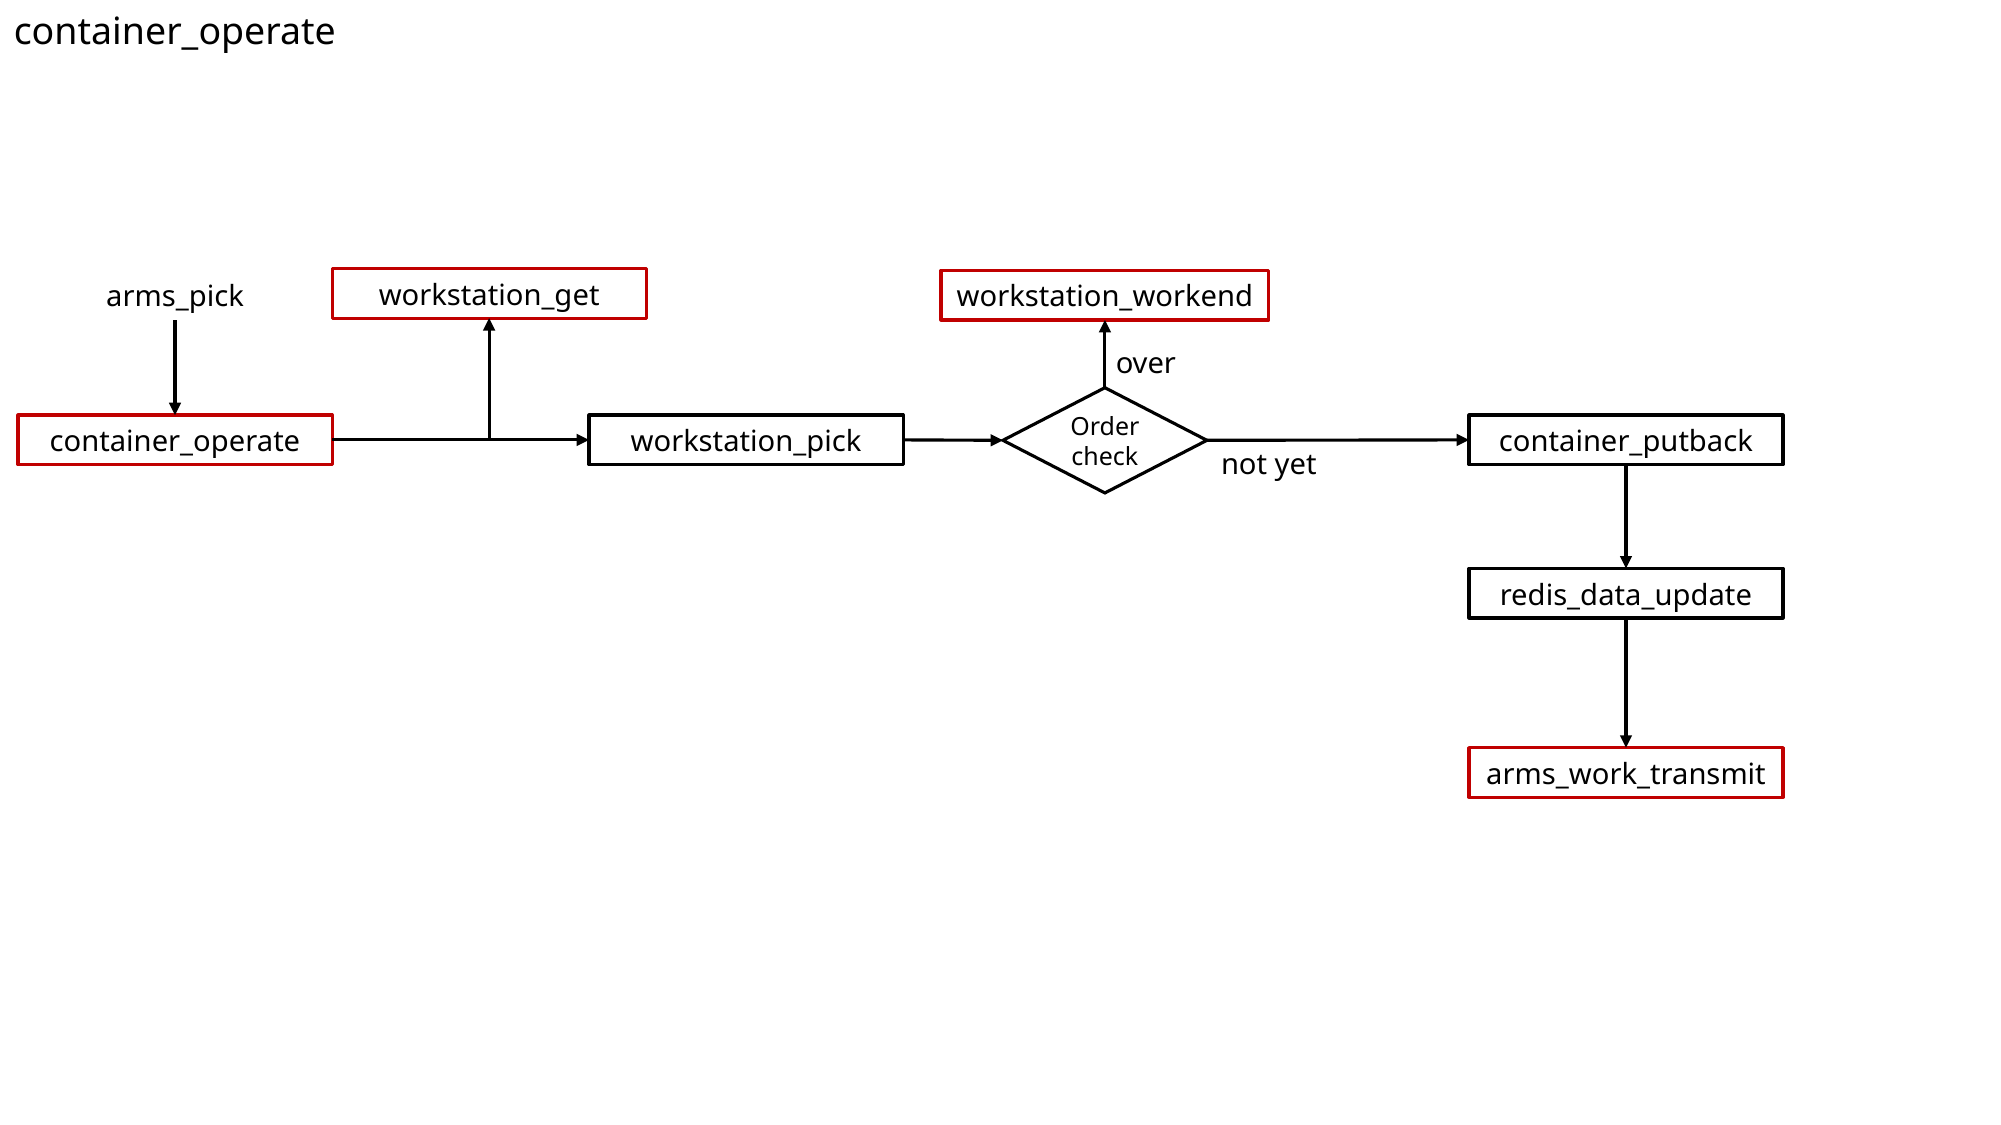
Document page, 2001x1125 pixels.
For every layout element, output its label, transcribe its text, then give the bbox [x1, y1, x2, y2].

text_box not yet [1203, 437, 1335, 488]
text_box container_operate [18, 415, 333, 465]
text_box container_operate [0, 0, 352, 60]
text_box workstation_pick [589, 415, 904, 465]
text_box container_putback [1468, 415, 1784, 465]
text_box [332, 318, 490, 441]
text_box Order check [1002, 387, 1203, 495]
text_box over [1098, 337, 1104, 387]
text_box redis_data_update [1468, 568, 1784, 619]
text_box workstation_workend [941, 270, 1269, 320]
text_box workstation_get [332, 268, 647, 319]
text_box arms_pick [18, 270, 332, 320]
text_box over [1106, 337, 1194, 387]
text_box arms_work_transmit [1468, 747, 1784, 798]
